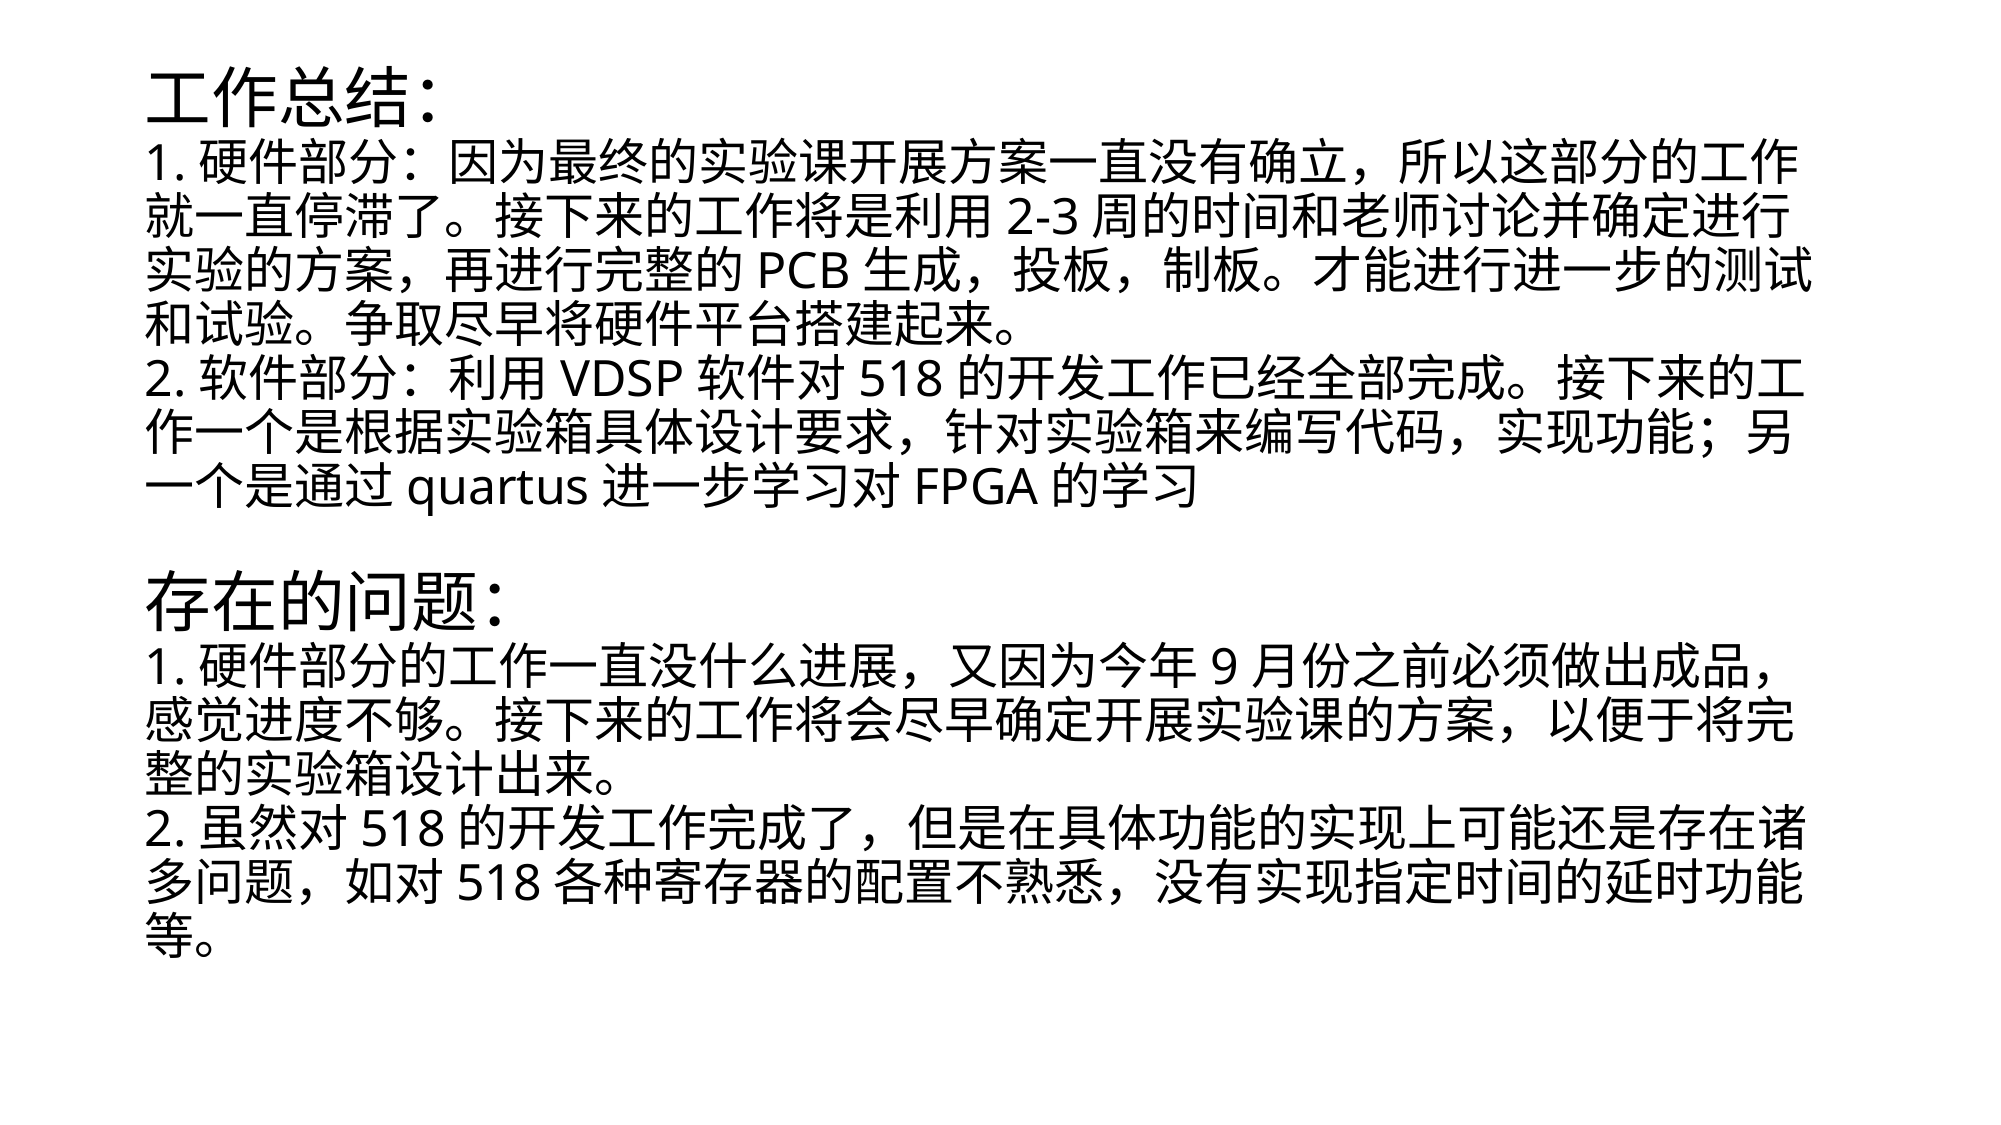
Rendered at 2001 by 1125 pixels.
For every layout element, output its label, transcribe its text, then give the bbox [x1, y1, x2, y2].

title 工作总结： 1.硬件部分：因为最终的实验课开展方案一直没有确立，所以这部分的工作就一直停滞了。接下来的工作将是利用2-3周的时间和老师讨论并确定进行实验的方案，再进行完整的PCB生成，投板，制板。才能进行进一步的测试和试验。争取尽早将硬件平台搭建起来。 2.软件部分：利用VDSP软件对518的开发工作已经全部完成。接下来的工作一个是根据实验箱具体设计要求，针对实验箱来编写代码，实现功能；另一个是通过quartus进一步学习对FPGA的学习 存在的问题： 1.硬件部分的工作一直没什么进展，又因为今年9月份之前必须做出成品，感觉进度不够。接下来的工作将会尽早确定开展实验课的方案，以便于将完整的实验箱设计出来。 2.虽然对518的开发工作完成了，但是在具体功能的实现上可能还是存在诸多问题，如对518各种寄存器的配置不熟悉，没有实现指定时间的延时功能等。 [129, 26, 1855, 1004]
